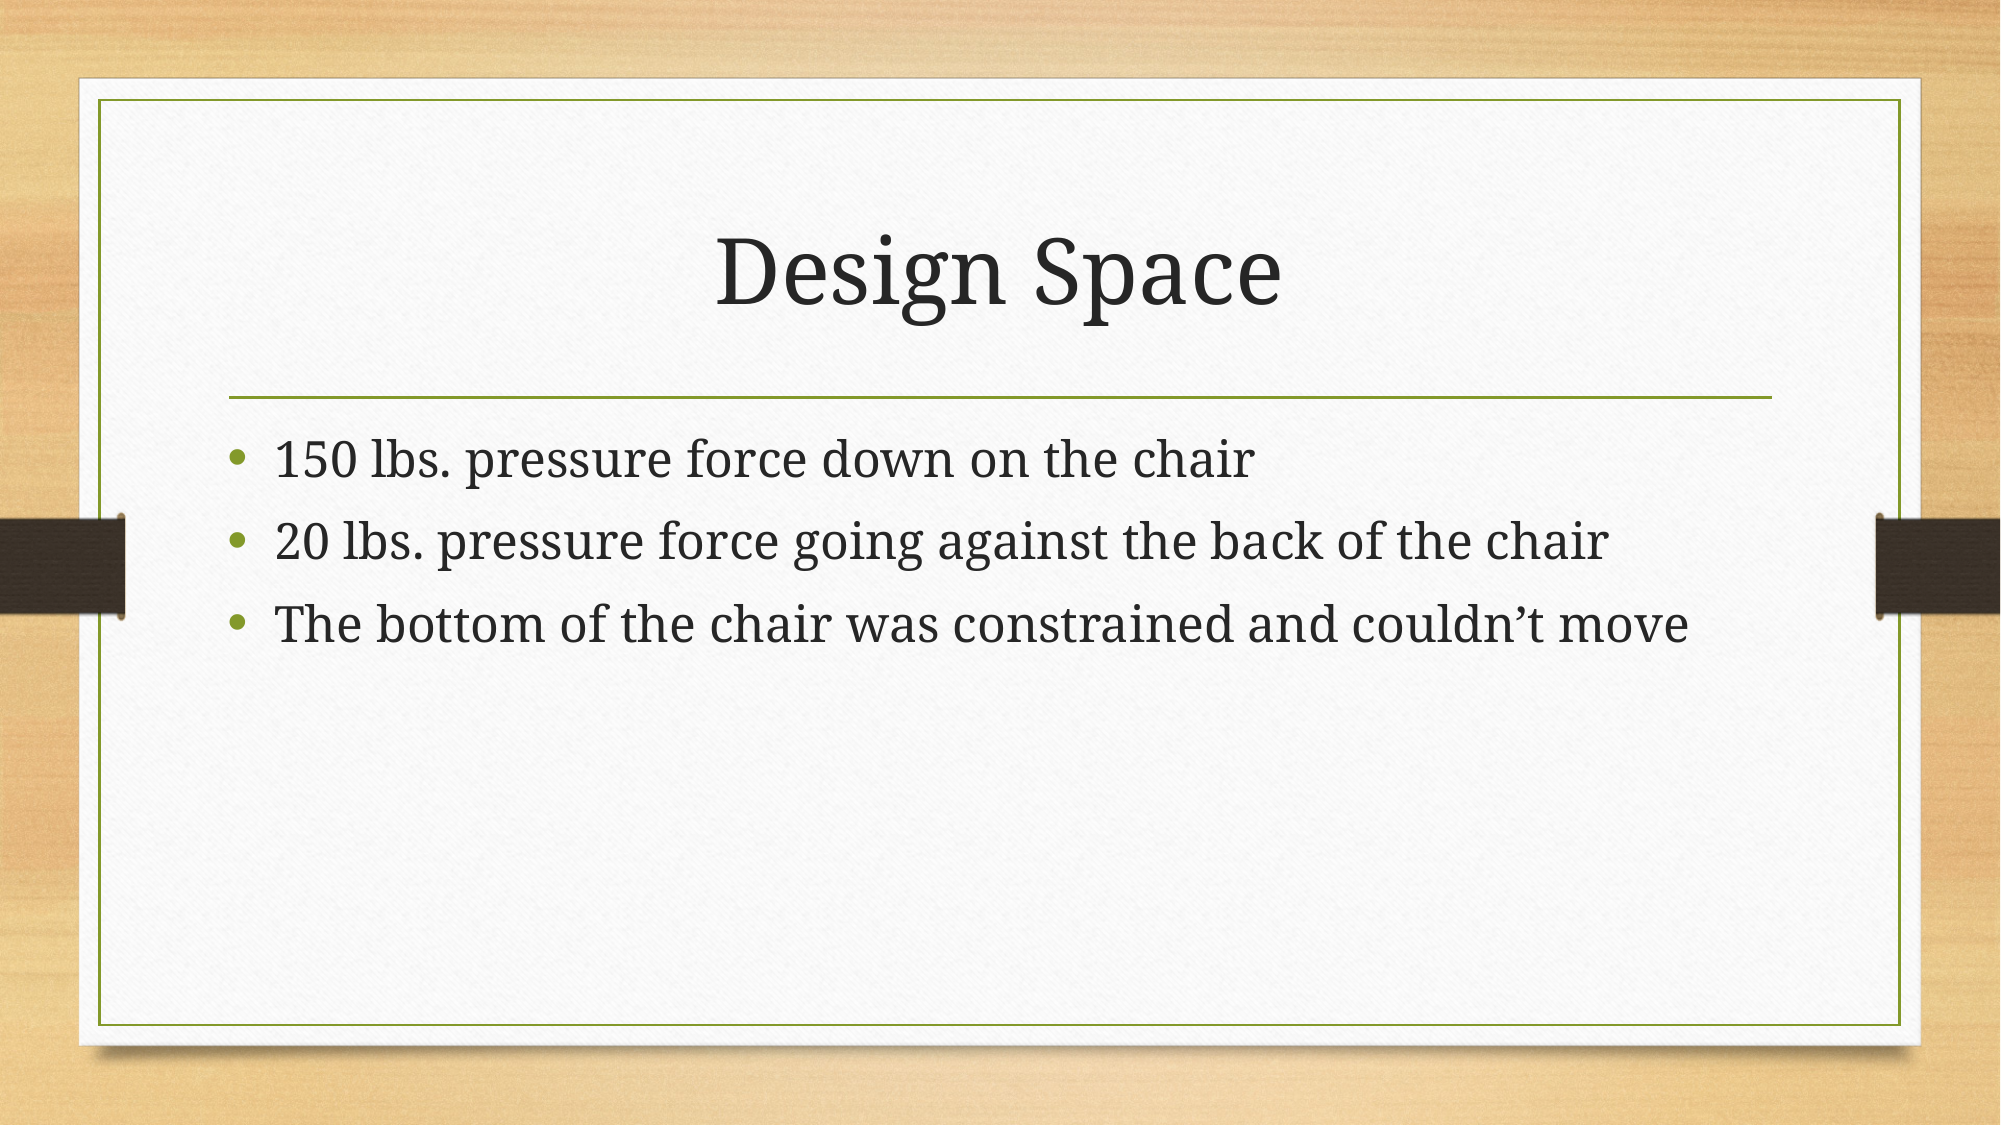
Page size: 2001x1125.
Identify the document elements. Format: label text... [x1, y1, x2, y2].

list 150 lbs. pressure force down on the chair 20 lbs. pressure force going against the back of the chair The bottom of the chair was constrained and couldn’t move [212, 419, 1788, 964]
title Design Space [212, 161, 1788, 375]
picture [0, 0, 2001, 1125]
